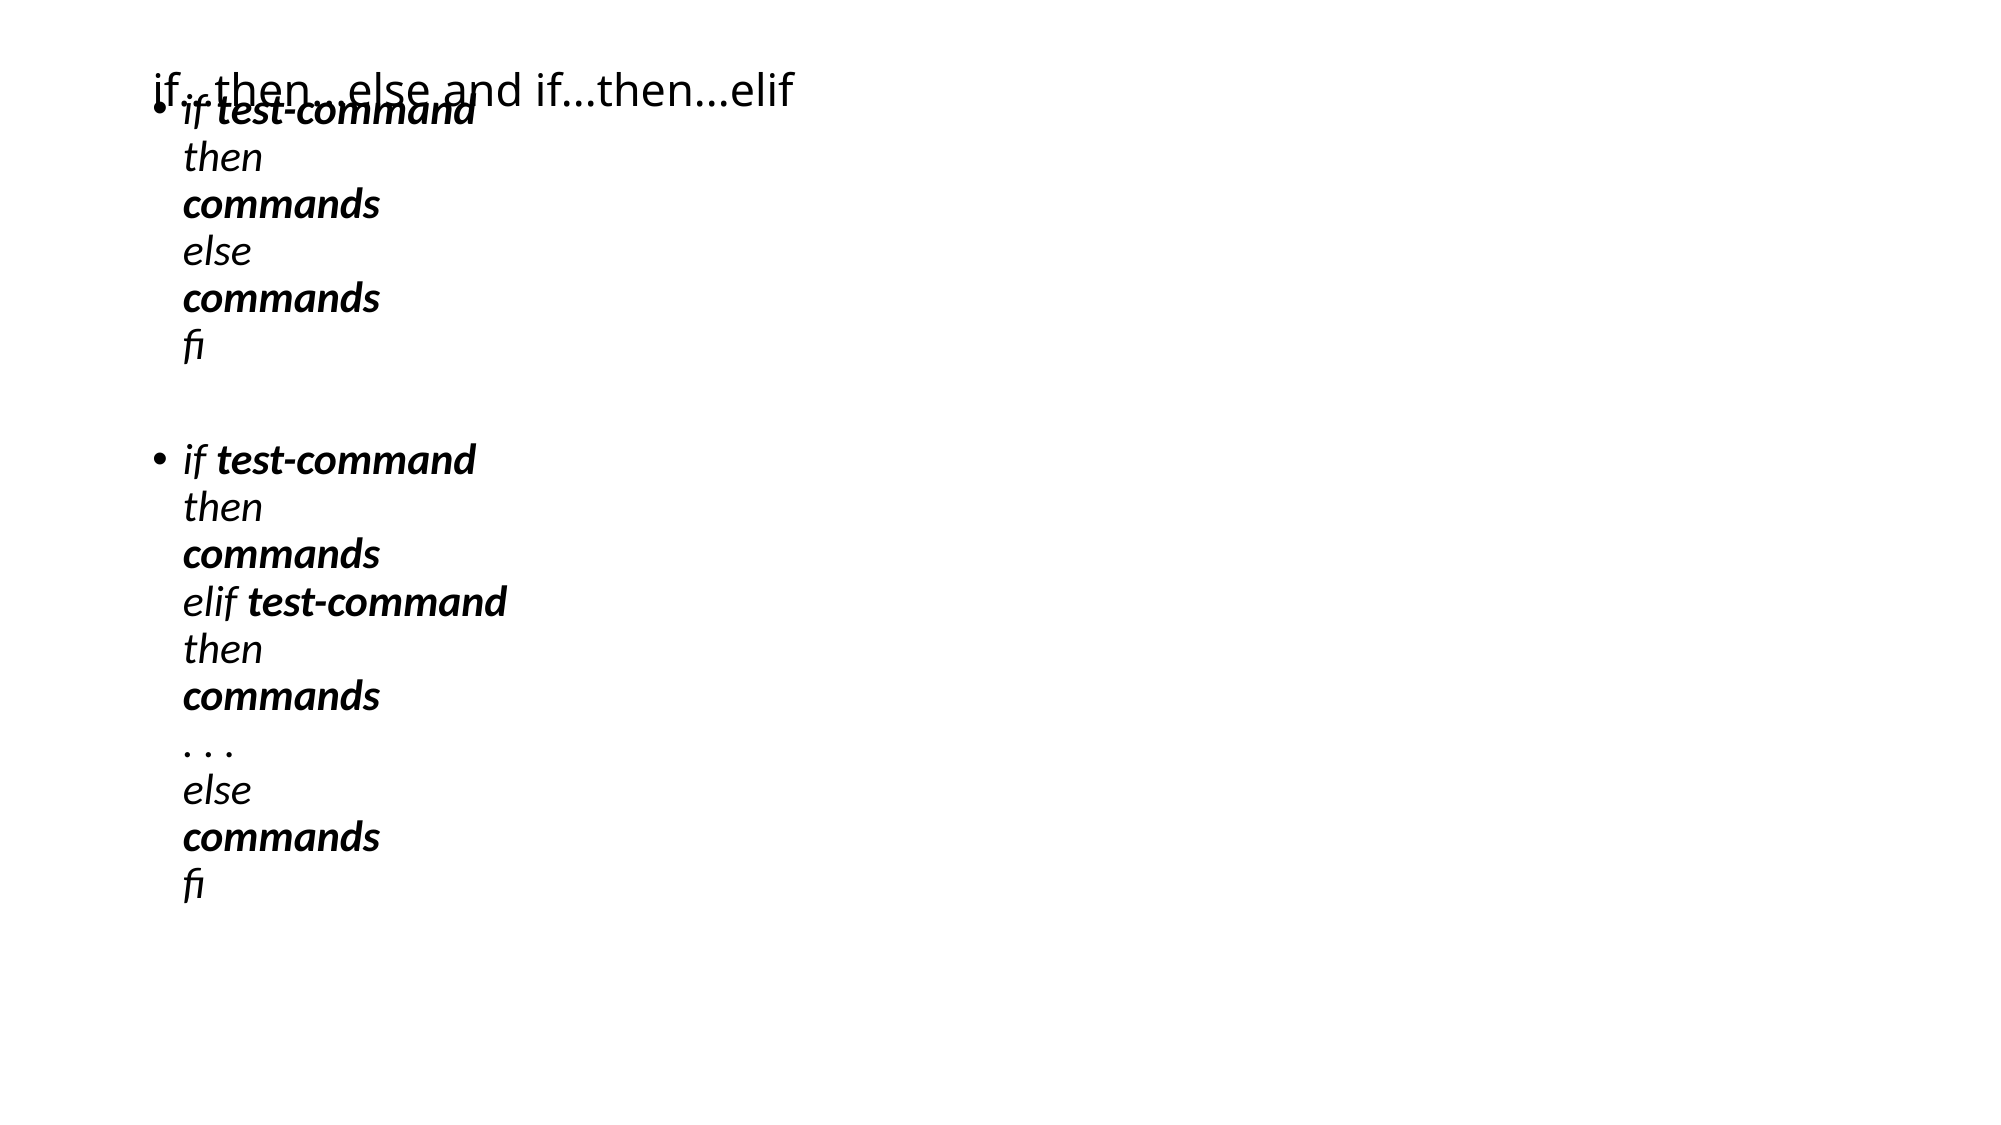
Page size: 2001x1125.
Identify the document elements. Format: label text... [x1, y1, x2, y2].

title if...then...else and if...then...elif [137, 59, 1863, 79]
list if test-command then commands else commands fi if test-command then commands elif test-command then commands . . . else commands fi [137, 79, 1863, 1014]
